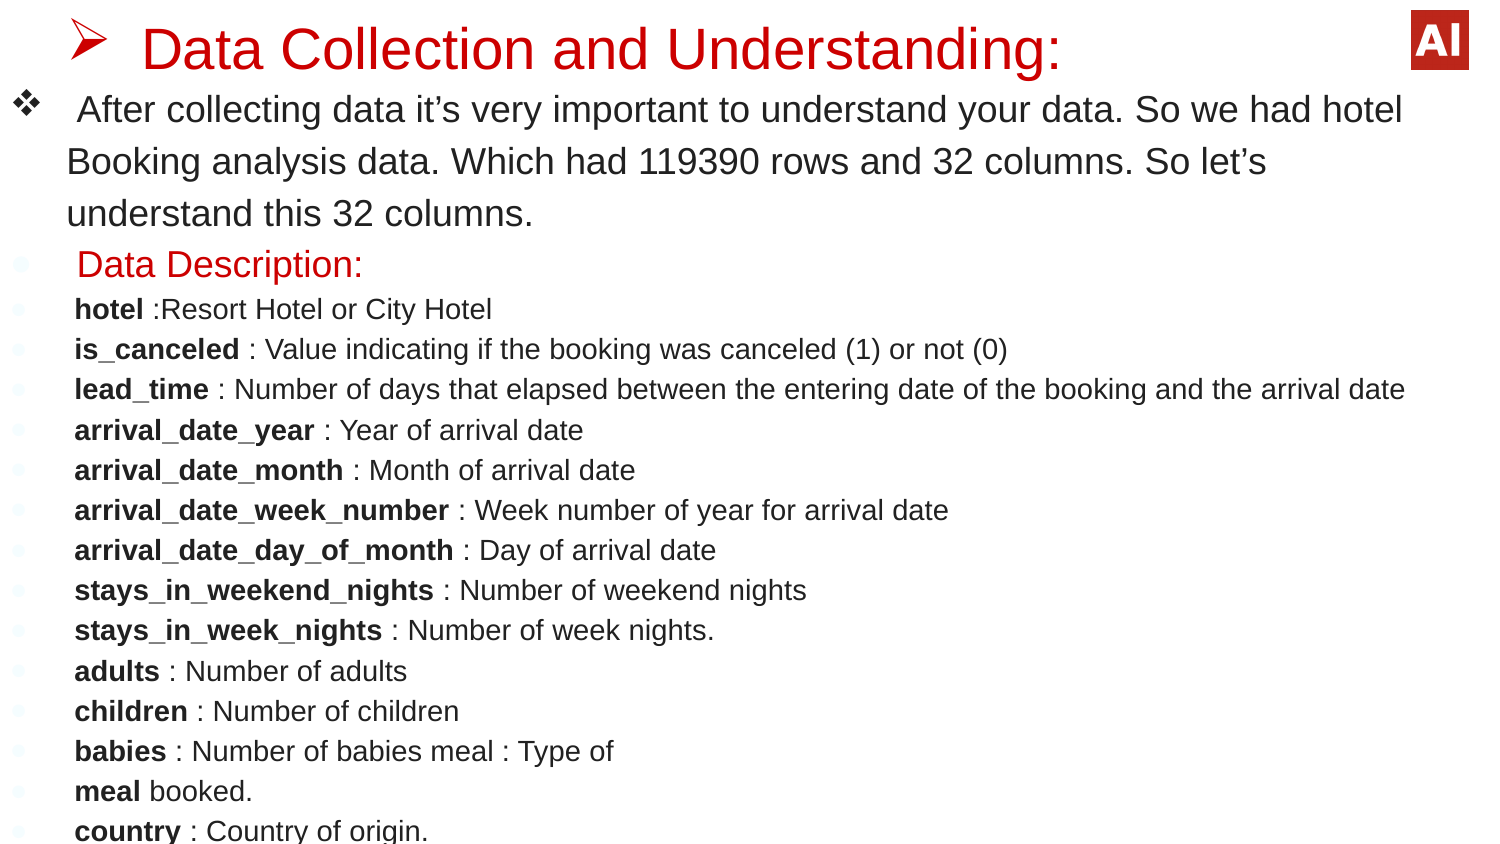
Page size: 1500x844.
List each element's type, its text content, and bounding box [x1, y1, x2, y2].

list After collecting data it’s very important to understand your data. So we had hotel Booking analysis data. Which had 119390 rows and 32 columns. So let’s understand this 32 columns. Data Description: hotel :Resort Hotel or City Hotel is_canceled : Value indicating if the booking was canceled (1) or not (0) lead_time : Number of days that elapsed between the entering date of the booking and the arrival date arrival_date_year : Year of arrival date arrival_date_month : Month of arrival date arrival_date_week_number : Week number of year for arrival date arrival_date_day_of_month : Day of arrival date stays_in_weekend_nights : Number of weekend nights stays_in_week_nights : Number of week nights. adults : Number of adults children : Number of children babies : Number of babies meal : Type of meal booked. country : Country of origin. [0, 63, 1449, 624]
picture [1449, 10, 1469, 70]
title Data Collection and Understanding: [51, 0, 1449, 63]
